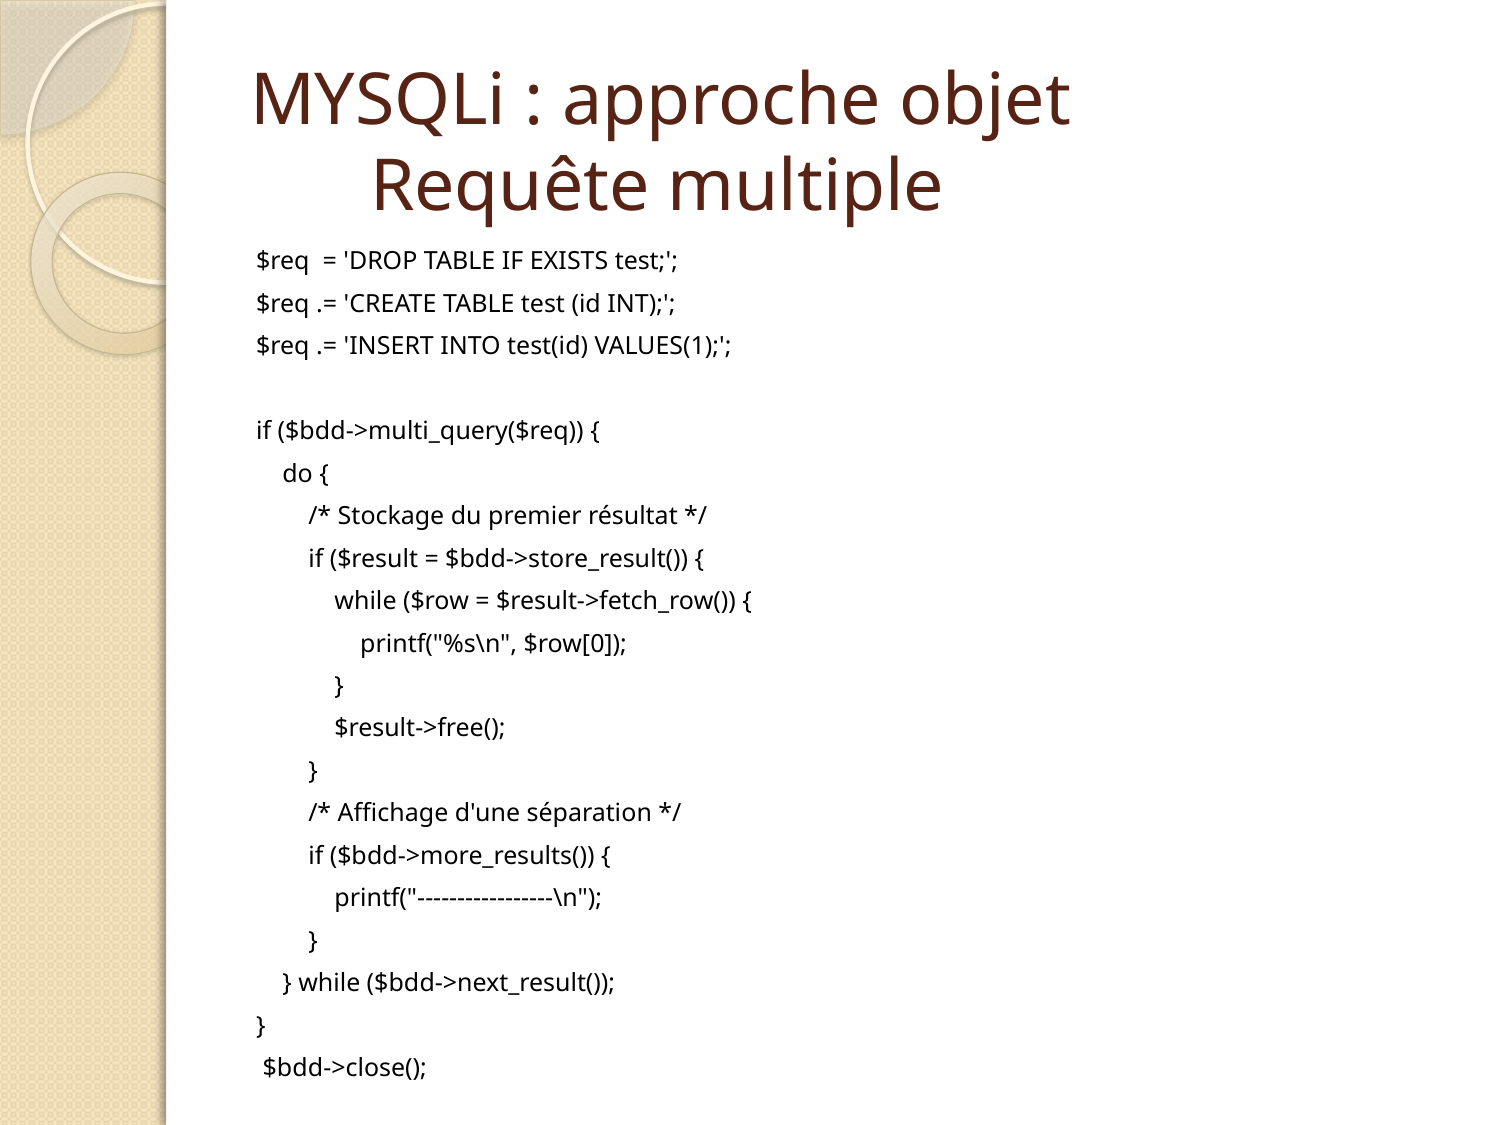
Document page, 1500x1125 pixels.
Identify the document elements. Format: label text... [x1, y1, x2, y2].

list $req = 'DROP TABLE IF EXISTS test;'; $req .= 'CREATE TABLE test (id INT);'; $req .= 'INSERT INTO test(id) VALUES(1);'; if ($bdd->multi_query($req)) { do { /* Stockage du premier résultat */ if ($result = $bdd->store_result()) { while ($row = $result->fetch_row()) { printf("%s\n", $row[0]); } $result->free(); } /* Affichage d'une séparation */ if ($bdd->more_results()) { printf("-----------------\n"); } } while ($bdd->next_result()); } $bdd->close(); [235, 237, 1466, 1025]
title MYSQLi : approche objet Requête multiple [235, 45, 1466, 233]
